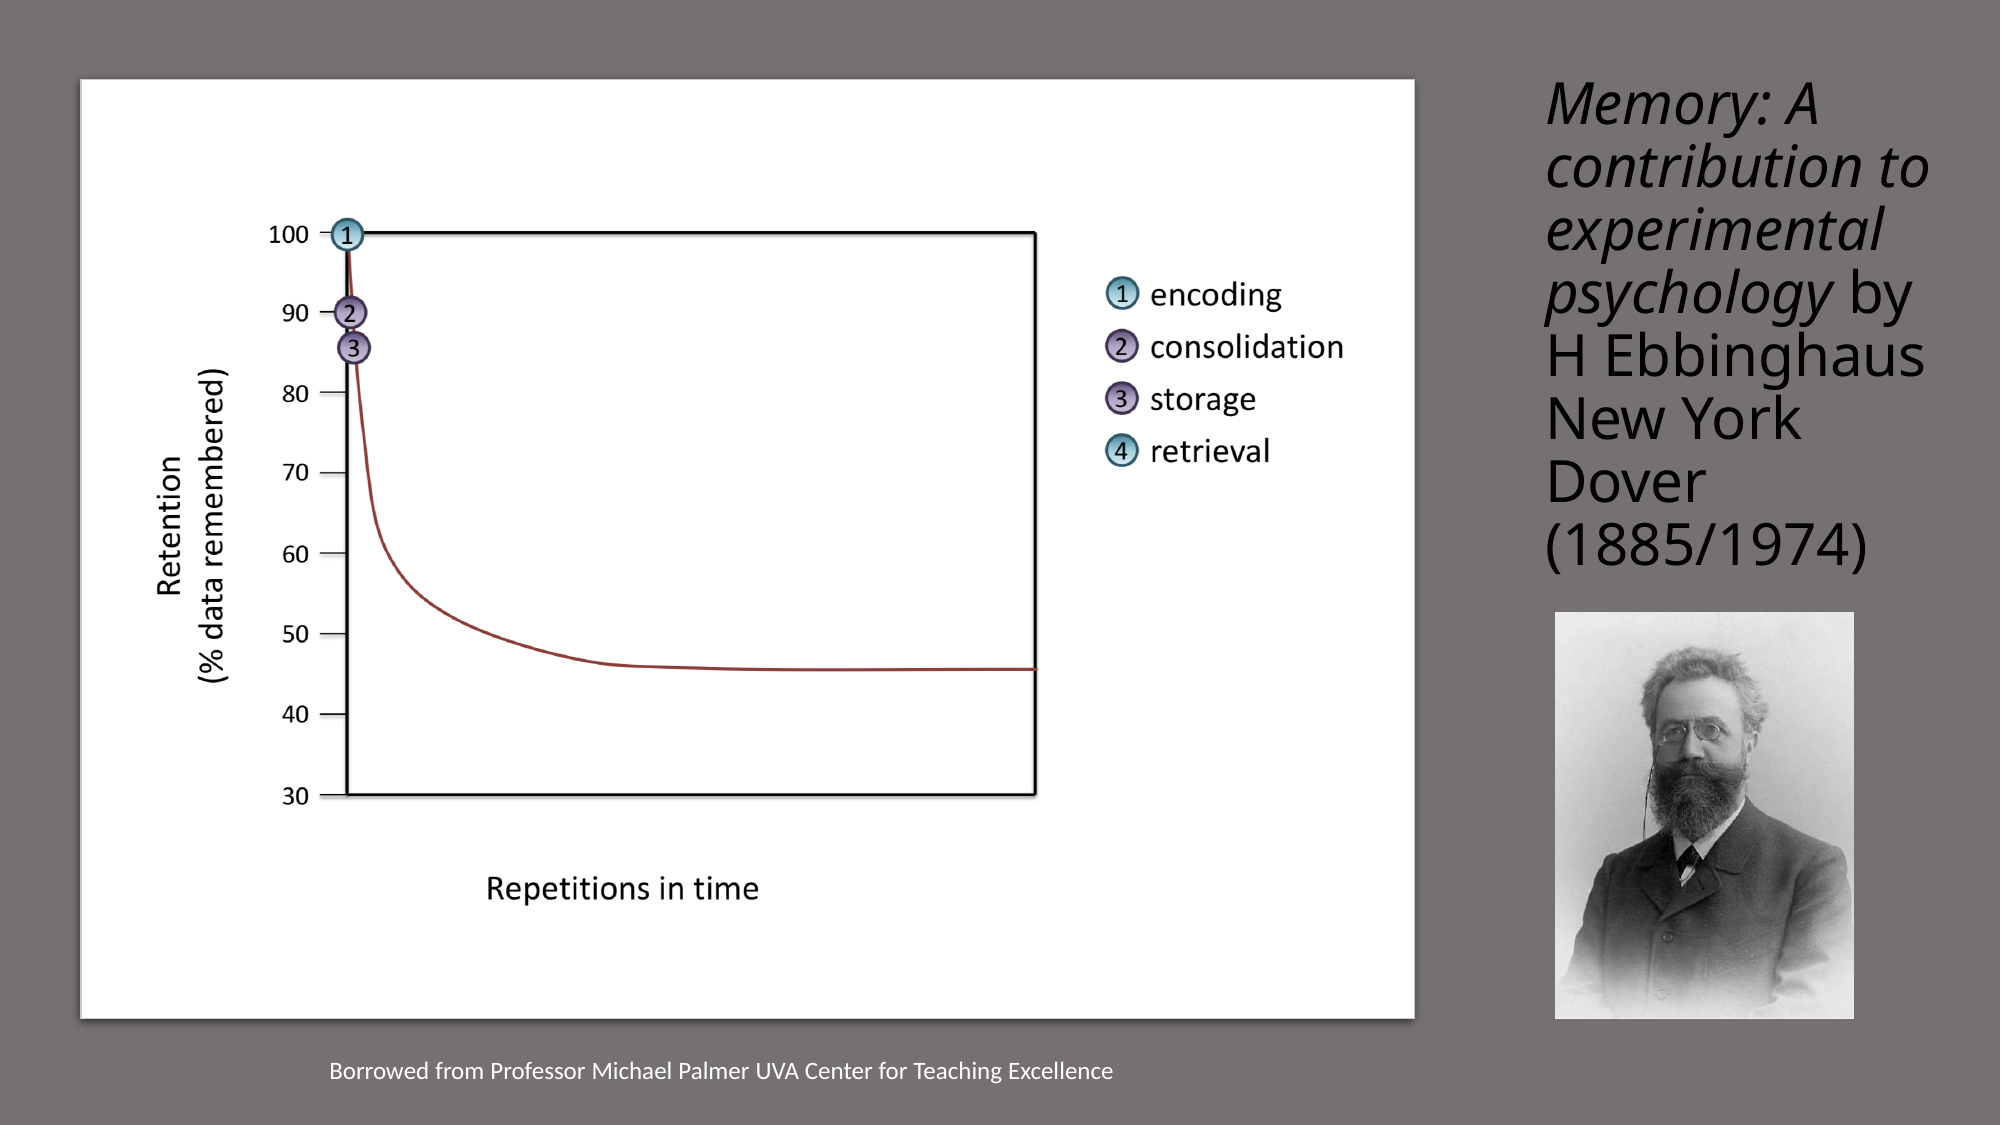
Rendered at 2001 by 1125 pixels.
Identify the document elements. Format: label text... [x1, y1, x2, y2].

text_box [80, 78, 1415, 1019]
footer Borrowed from Professor Michael Palmer UVA Center for Teaching Excellence​ [286, 1041, 1157, 1102]
text_box Memory: A contribution to experimental psychology by H Ebbinghaus New York Dover (1885/1974) [1530, 61, 1959, 591]
picture [1555, 612, 1854, 1019]
text_box [0, 0, 2000, 1125]
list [141, 206, 1354, 921]
